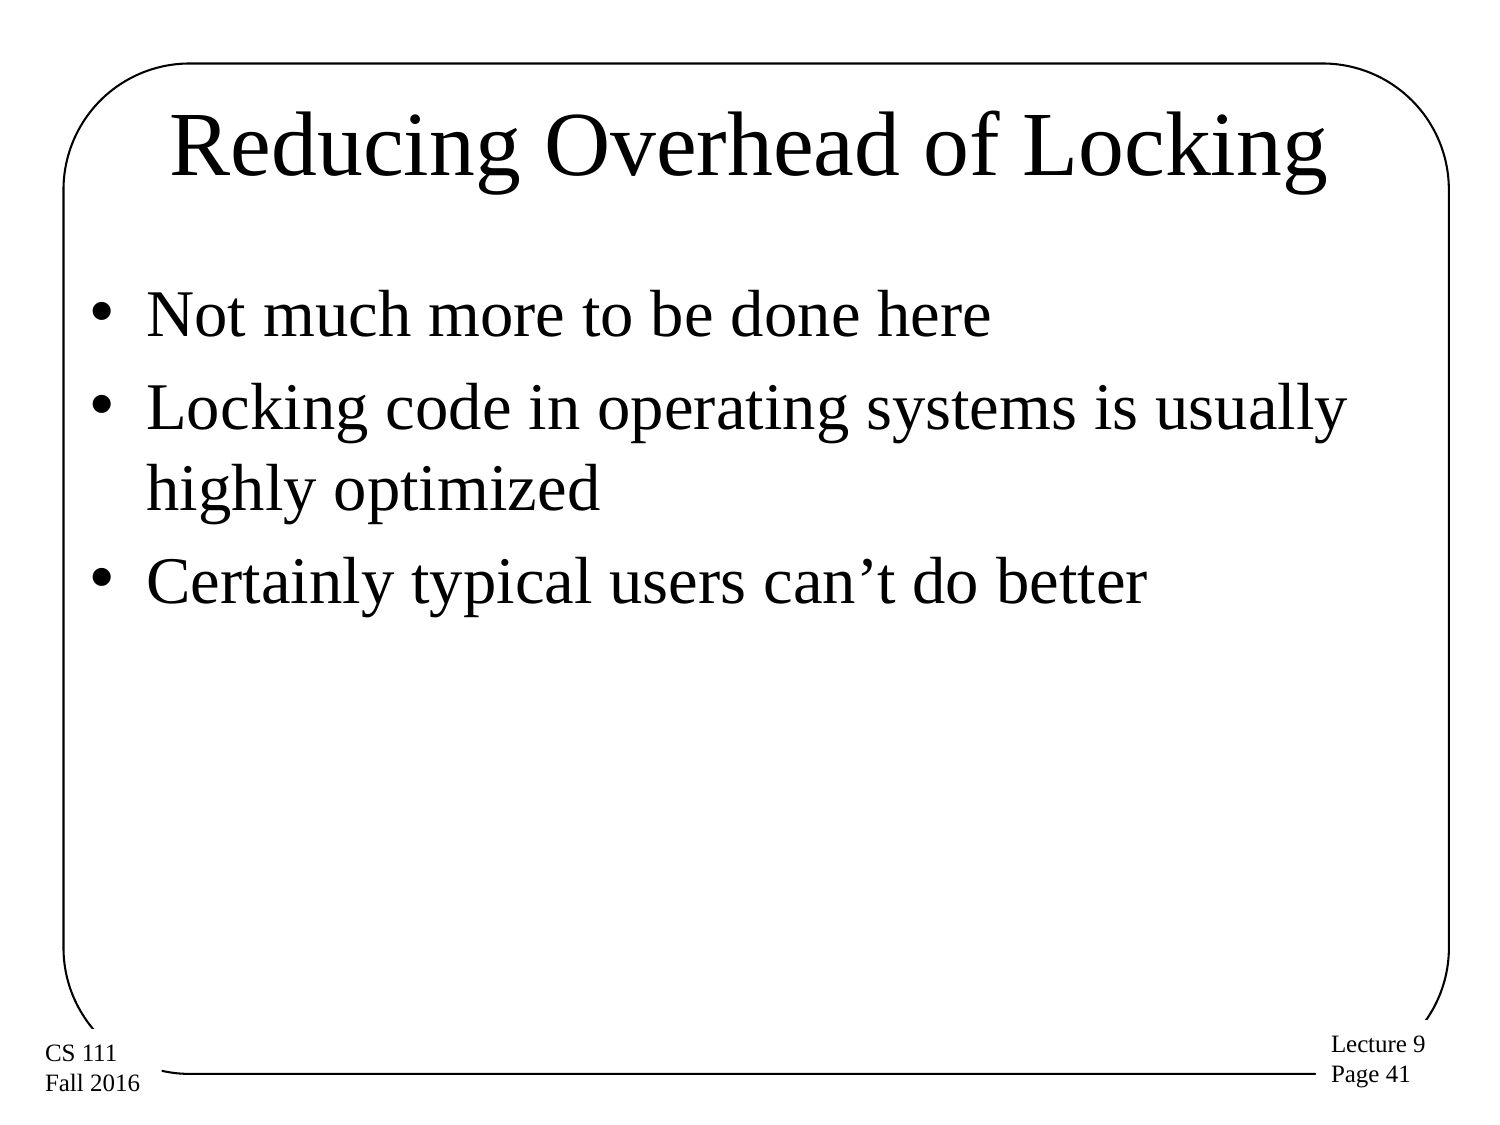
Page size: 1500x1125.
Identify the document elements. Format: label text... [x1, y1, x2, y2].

list Not much more to be done here Locking code in operating systems is usually highly optimized Certainly typical users can’t do better [74, 262, 1426, 1006]
title Reducing Overhead of Locking [74, 44, 1426, 233]
